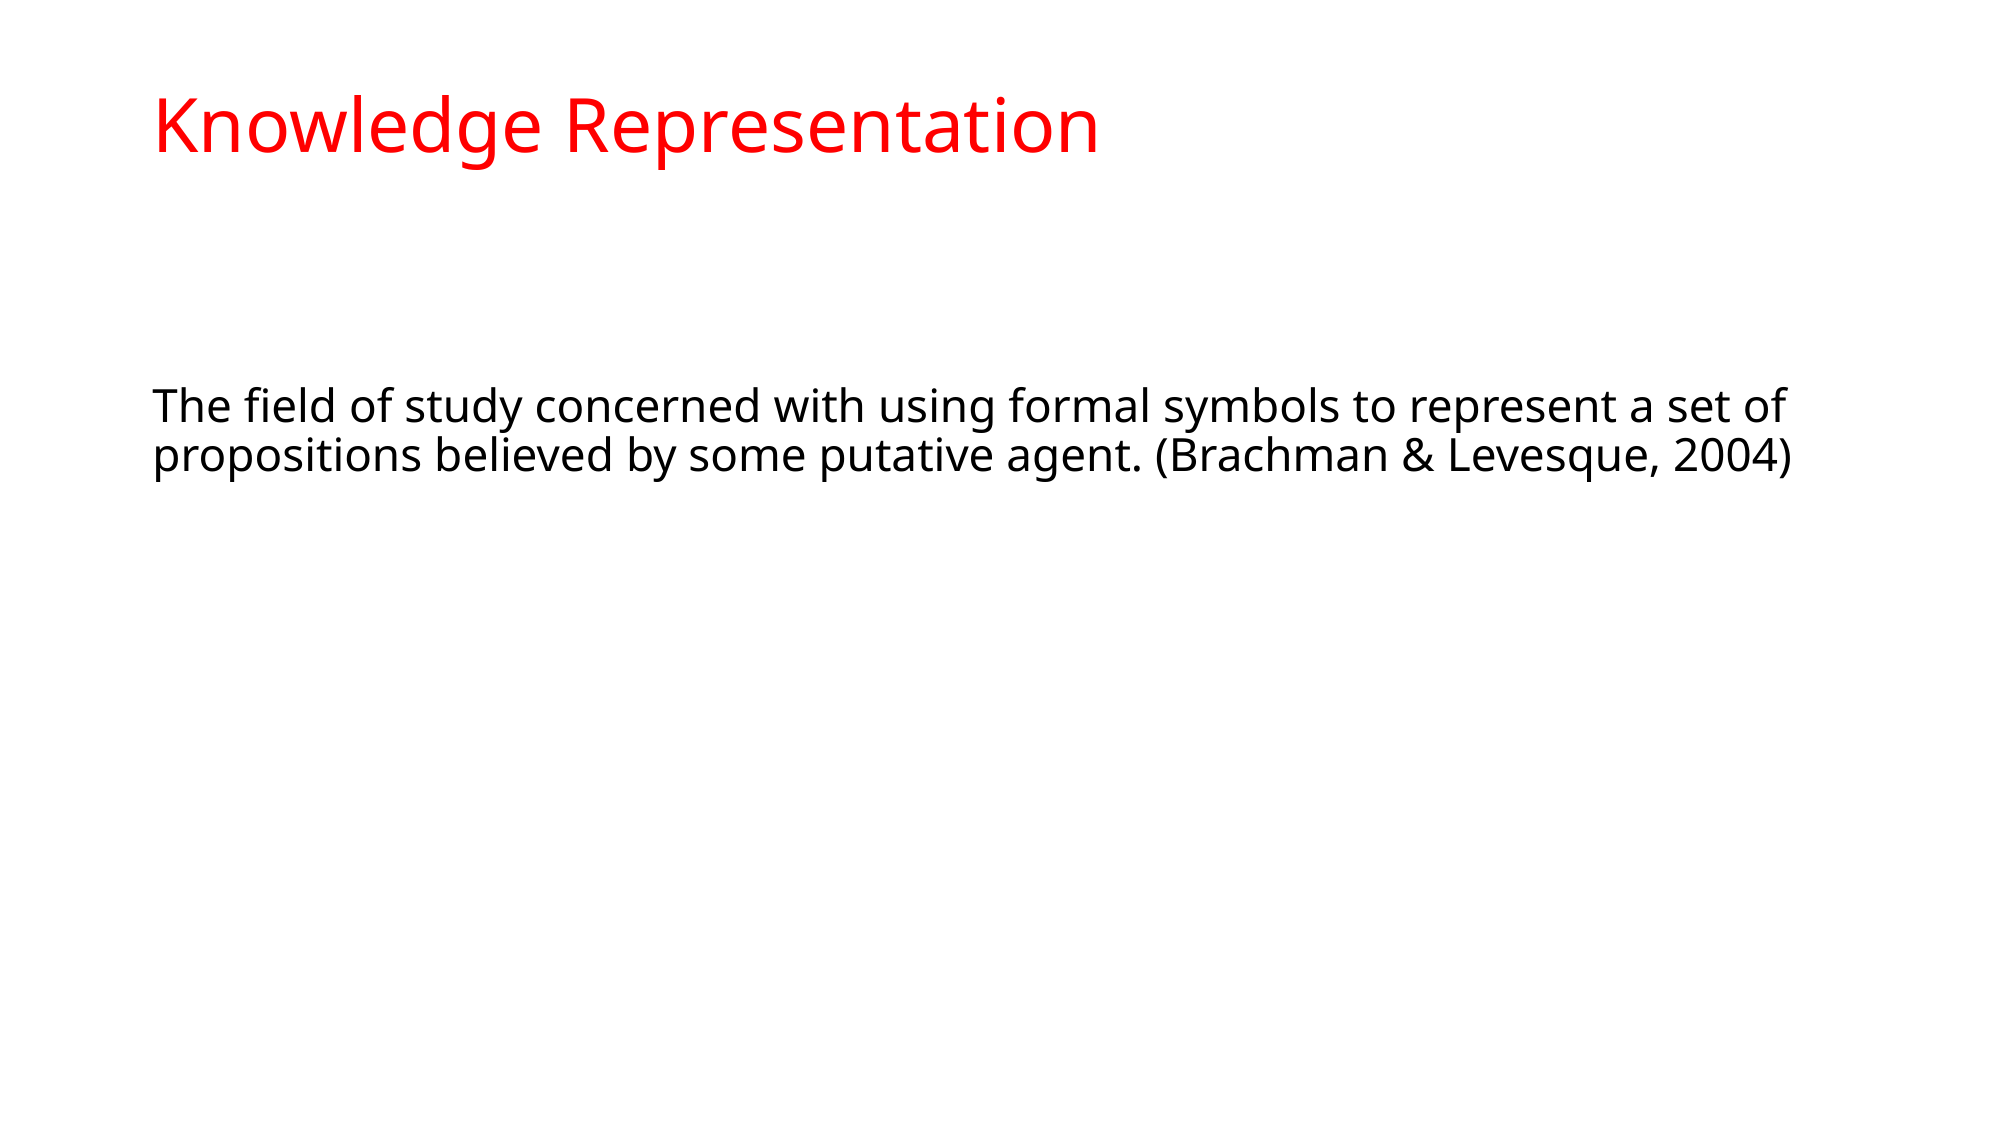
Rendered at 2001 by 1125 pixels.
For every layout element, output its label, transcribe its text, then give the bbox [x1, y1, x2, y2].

title Knowledge Representation [137, 59, 1863, 278]
list The field of study concerned with using formal symbols to represent a set of propositions believed by some putative agent. (Brachman & Levesque, 2004) [137, 299, 1863, 1014]
